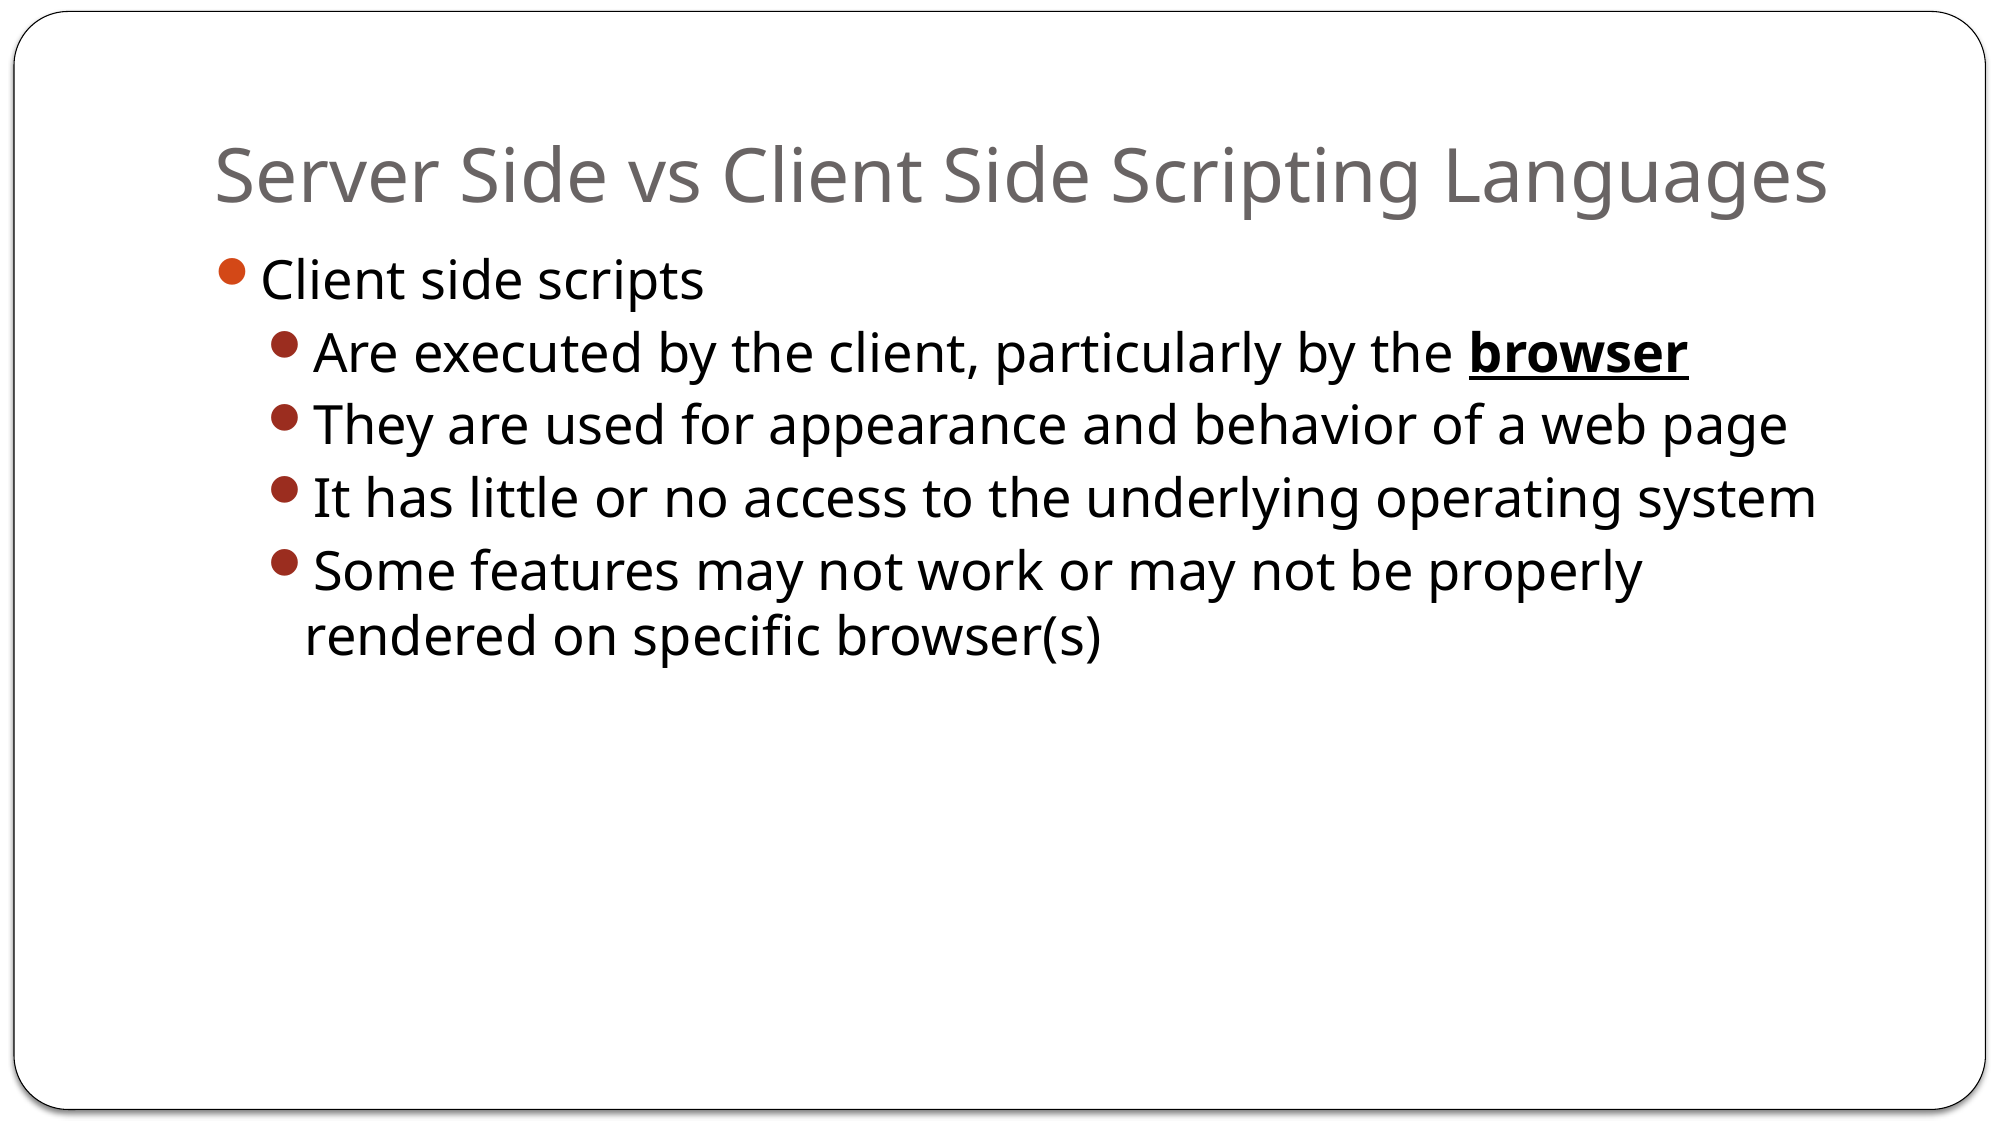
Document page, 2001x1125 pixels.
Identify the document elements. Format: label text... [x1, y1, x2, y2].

list Client side scripts Are executed by the client, particularly by the browser They are used for appearance and behavior of a web page It has little or no access to the underlying operating system Some features may not work or may not be properly rendered on specific browser(s) [200, 237, 1900, 988]
title Server Side vs Client Side Scripting Languages [200, 45, 1900, 233]
